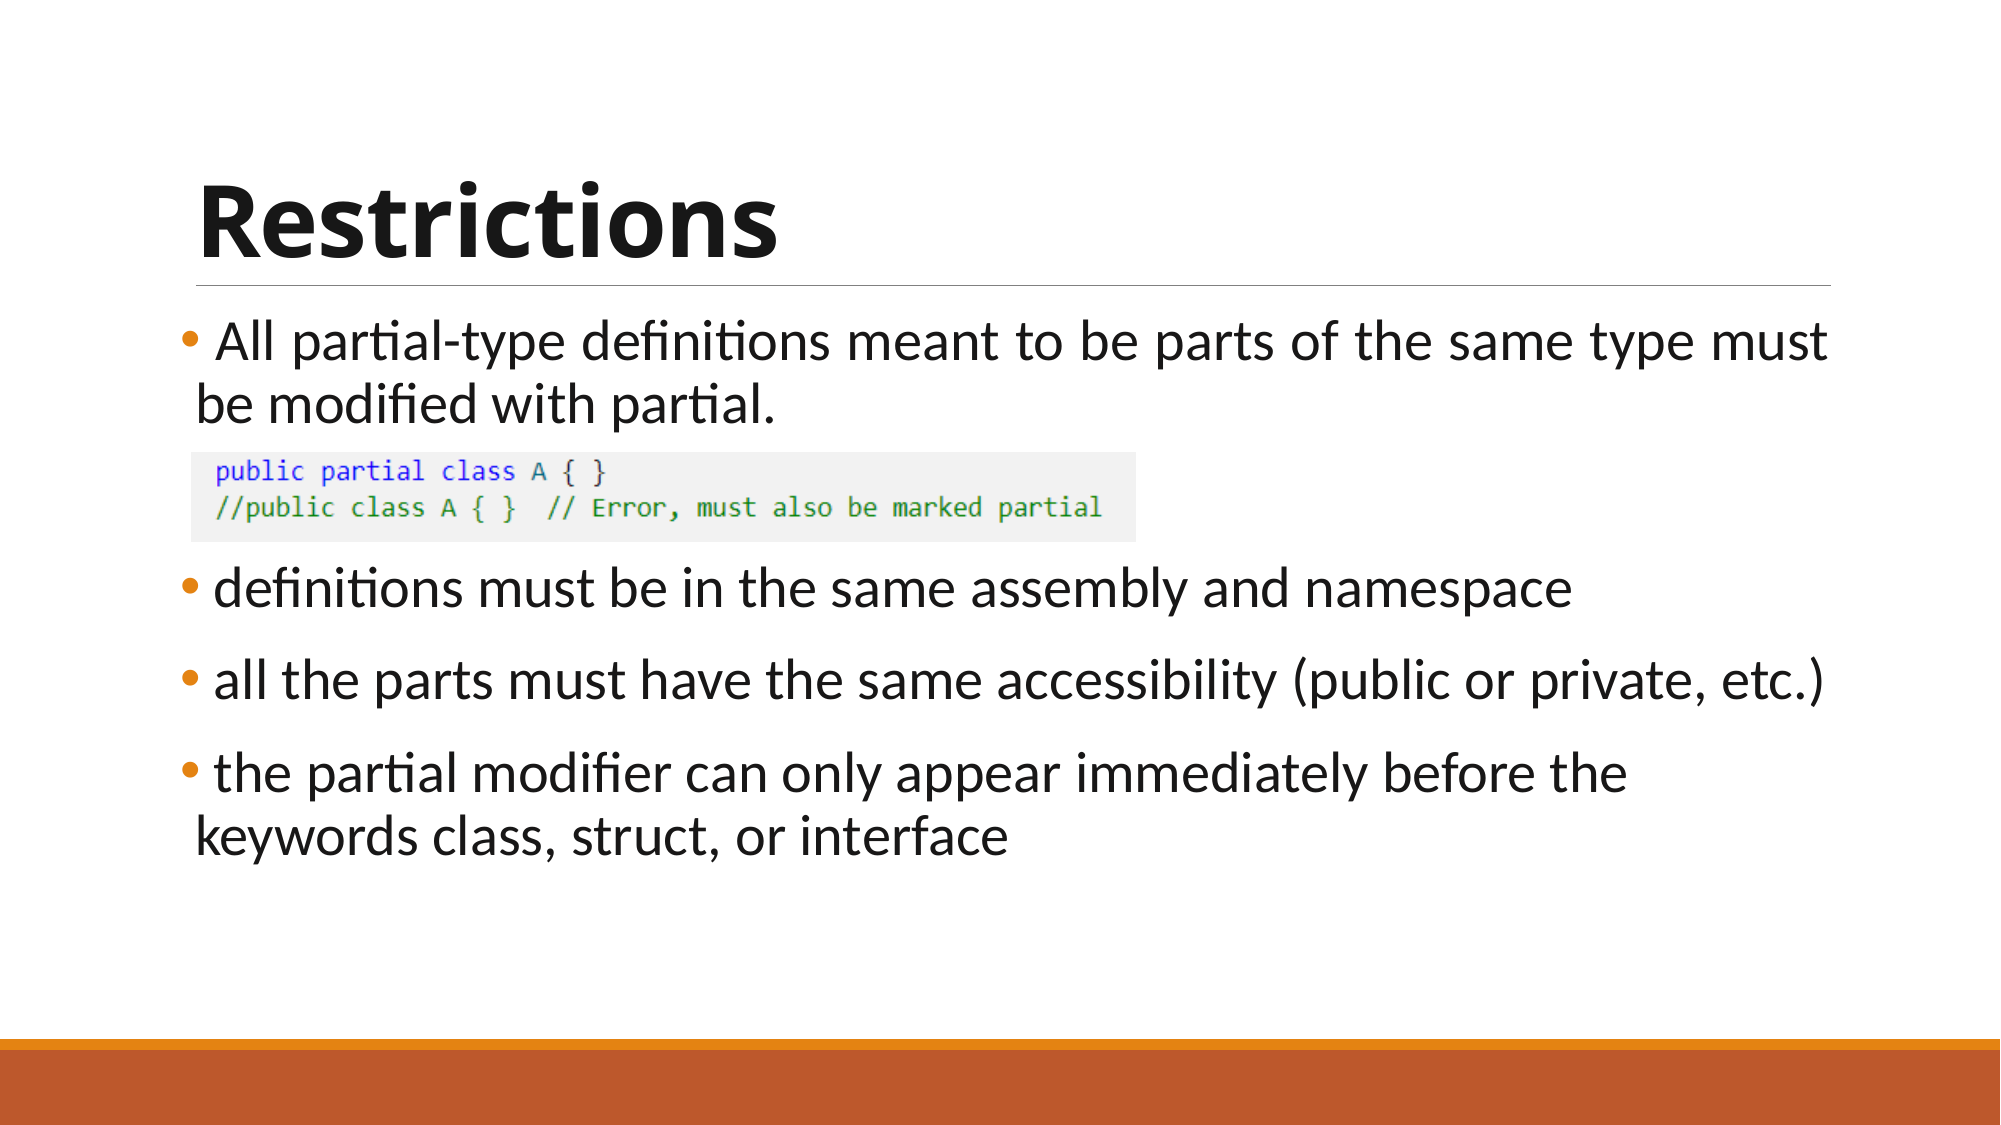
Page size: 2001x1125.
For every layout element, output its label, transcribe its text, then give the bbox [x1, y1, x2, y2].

title Restrictions [180, 47, 1830, 285]
picture [190, 451, 1136, 542]
list All partial-type definitions meant to be parts of the same type must be modified with partial. definitions must be in the same assembly and namespace all the parts must have the same accessibility (public or private, etc.) the partial modifier can only appear immediately before the keywords class, struct, or interface [180, 302, 1830, 963]
